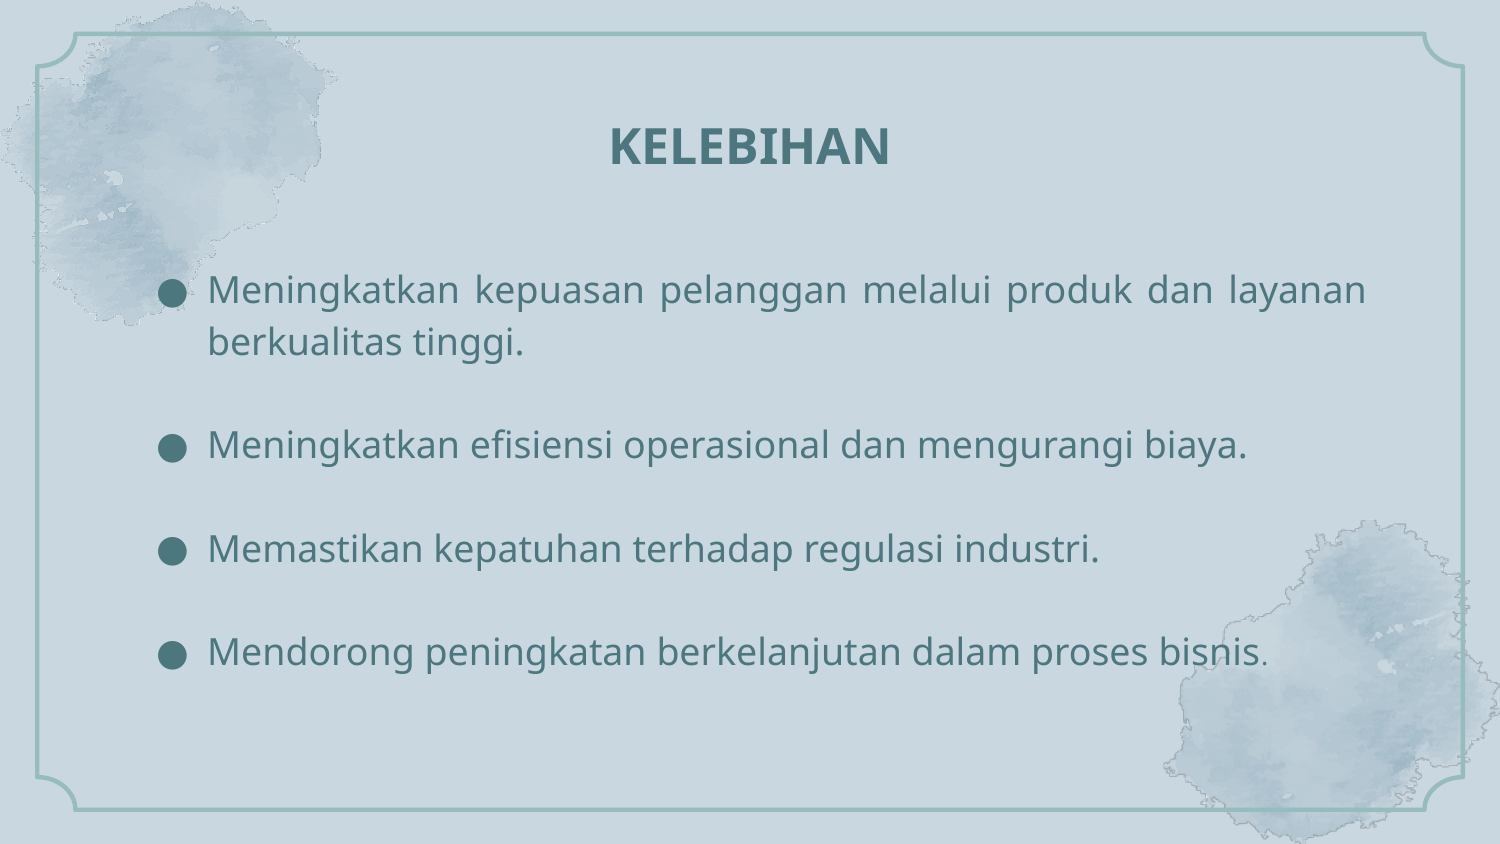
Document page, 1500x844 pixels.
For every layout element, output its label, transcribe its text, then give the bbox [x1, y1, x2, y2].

list Meningkatkan kepuasan pelanggan melalui produk dan layanan berkualitas tinggi. Meningkatkan efisiensi operasional dan mengurangi biaya. Memastikan kepatuhan terhadap regulasi industri. Mendorong peningkatan berkelanjutan dalam proses bisnis. [117, 174, 1383, 702]
title KELEBIHAN [117, 89, 1383, 150]
